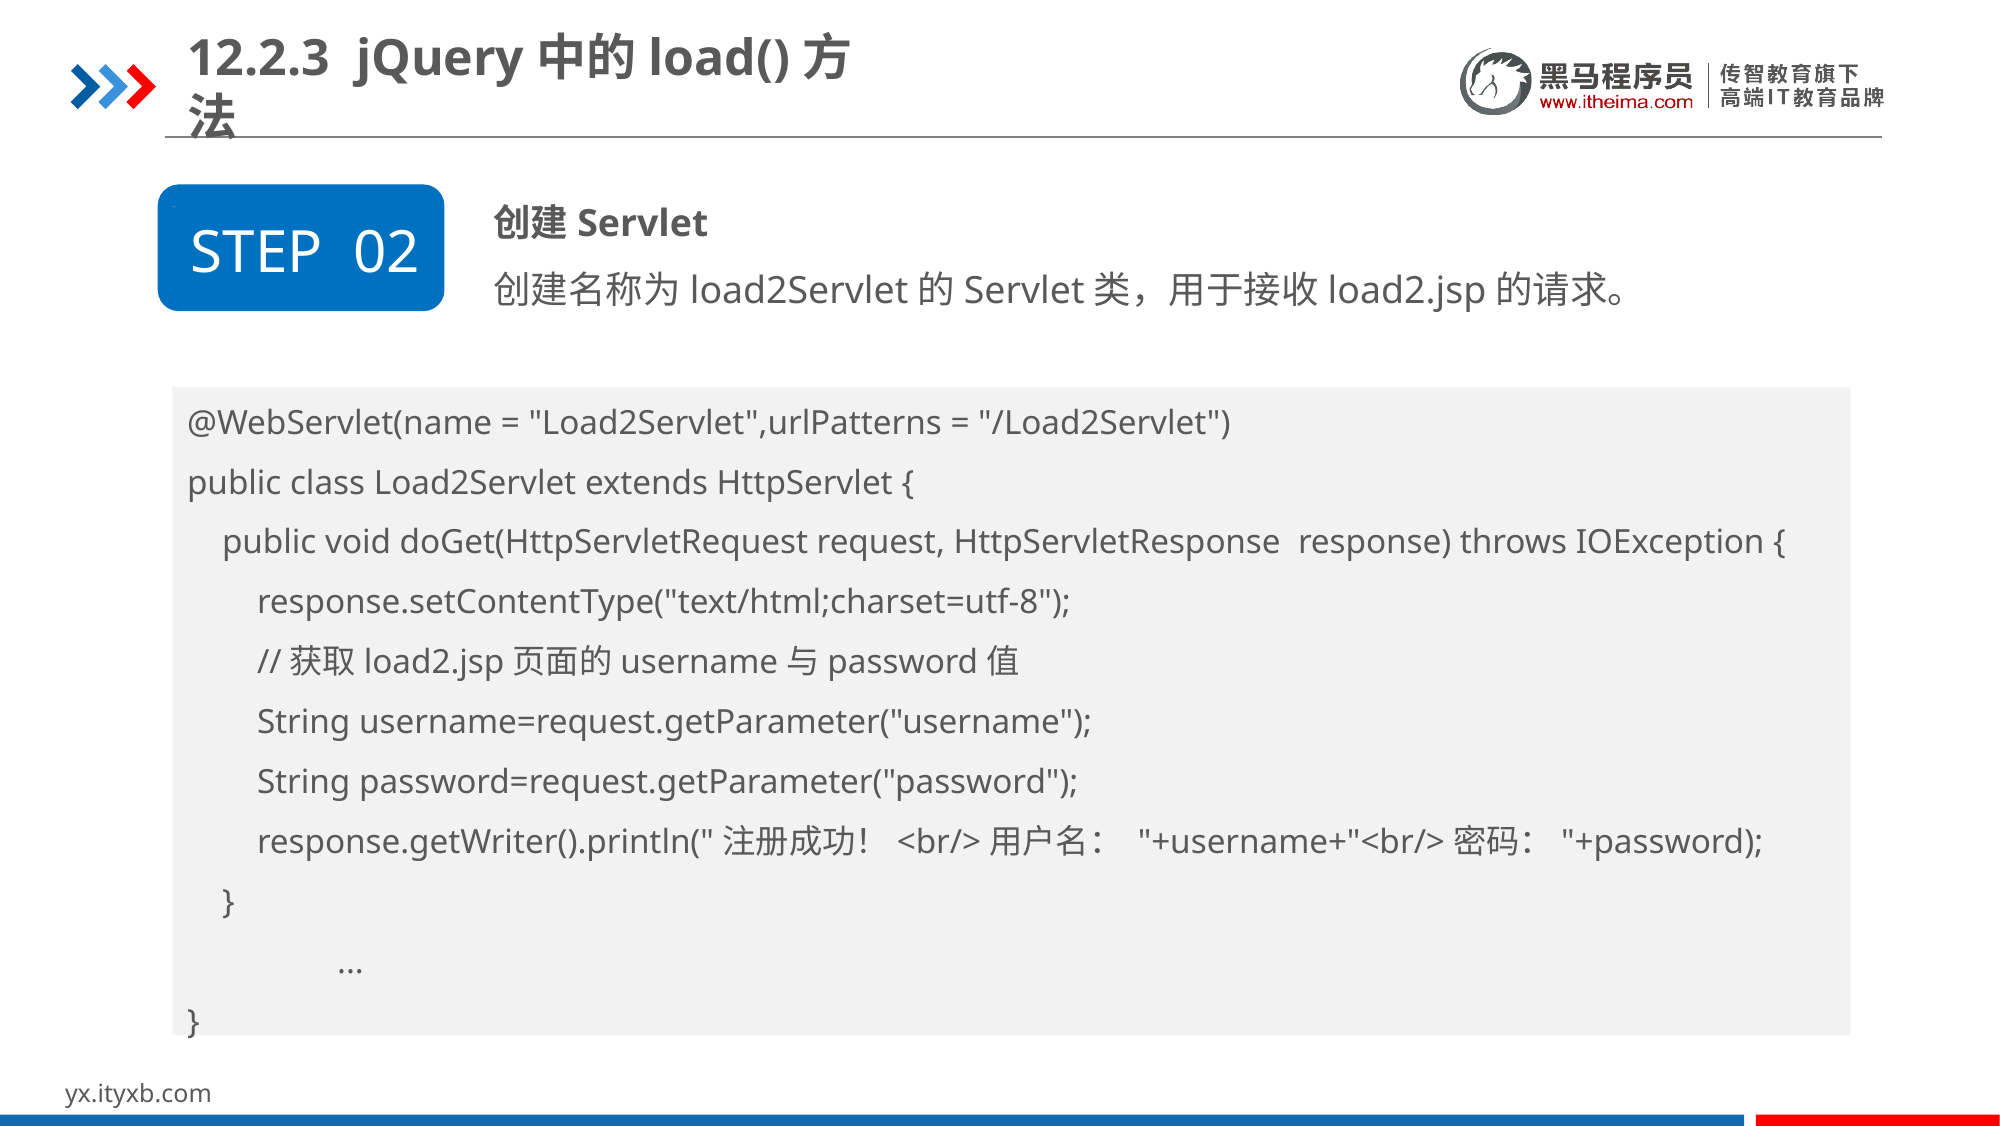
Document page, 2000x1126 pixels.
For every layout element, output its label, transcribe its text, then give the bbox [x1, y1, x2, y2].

text_box [155, 182, 447, 314]
picture [1460, 48, 1887, 115]
text_box 12.2.3 jQuery中的load()方法 [187, 43, 890, 127]
text_box STEP 02 [172, 206, 439, 292]
text_box 创建Servlet 创建名称为load2Servlet的Servlet类，用于接收load2.jsp的请求。 [478, 169, 1781, 319]
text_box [171, 373, 1875, 1056]
